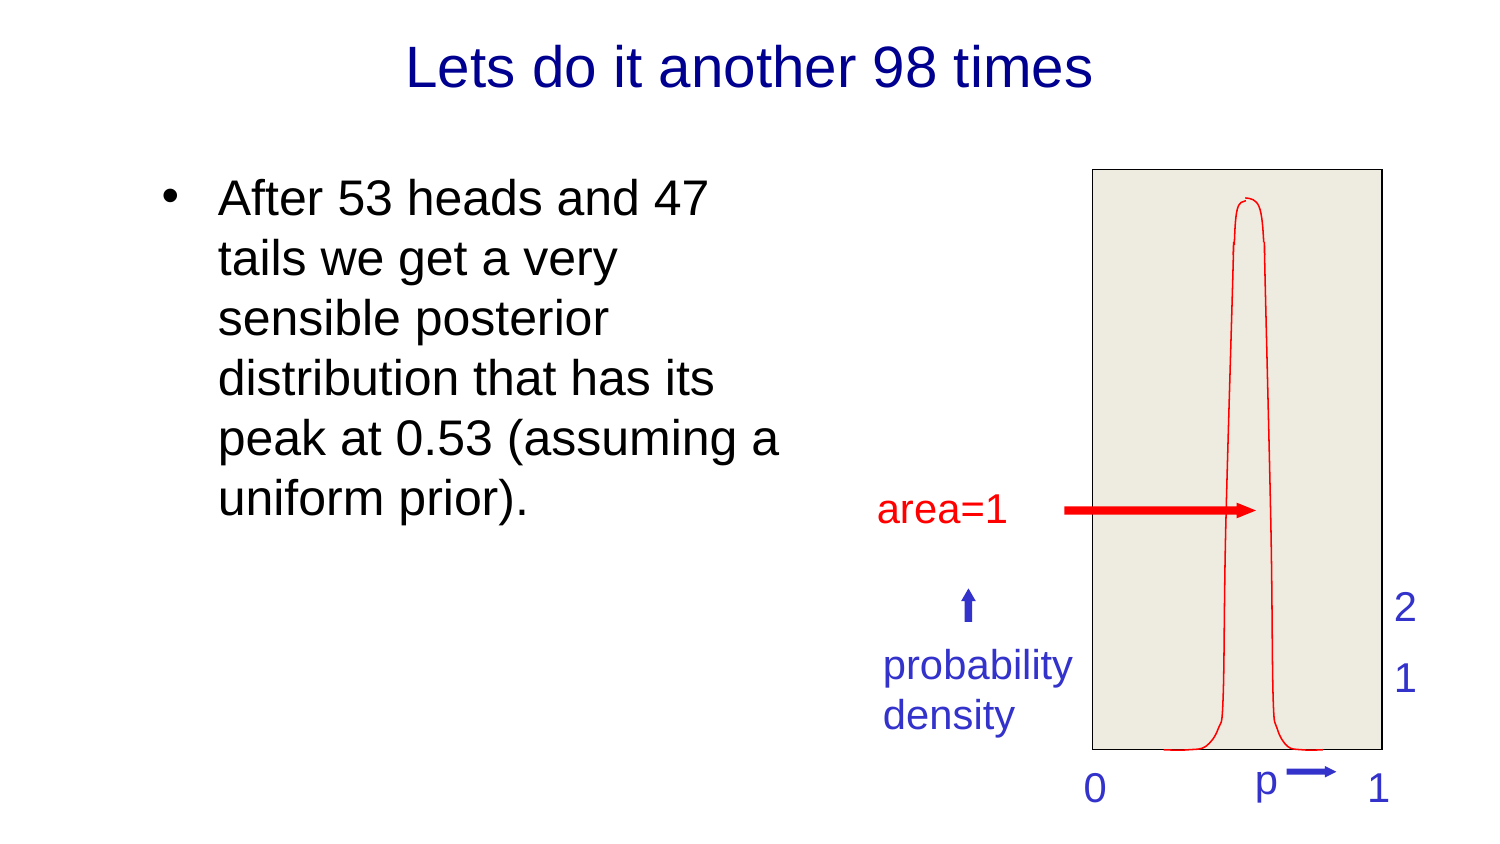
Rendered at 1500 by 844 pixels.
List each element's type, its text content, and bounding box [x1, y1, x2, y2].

text_box [1163, 514, 1227, 751]
text_box [1197, 242, 1234, 507]
text_box [962, 589, 975, 622]
text_box 2 [1393, 572, 1400, 638]
text_box area=1 [862, 474, 1057, 540]
text_box 1 [1352, 753, 1412, 819]
text_box 1 [1393, 643, 1400, 708]
text_box [1092, 169, 1382, 750]
title Lets do it another 98 times [75, 0, 1425, 135]
text_box 0 [1068, 753, 1146, 819]
text_box [1234, 200, 1246, 246]
text_box [1065, 503, 1254, 518]
text_box p [1240, 745, 1294, 810]
text_box probability density [868, 630, 1111, 745]
text_box [1245, 197, 1264, 243]
list After 53 heads and 47 tails we get a very sensible posterior distribution that has its peak at 0.53 (assuming a uniform prior). [146, 157, 810, 805]
text_box [1264, 242, 1323, 751]
text_box [1287, 767, 1335, 777]
